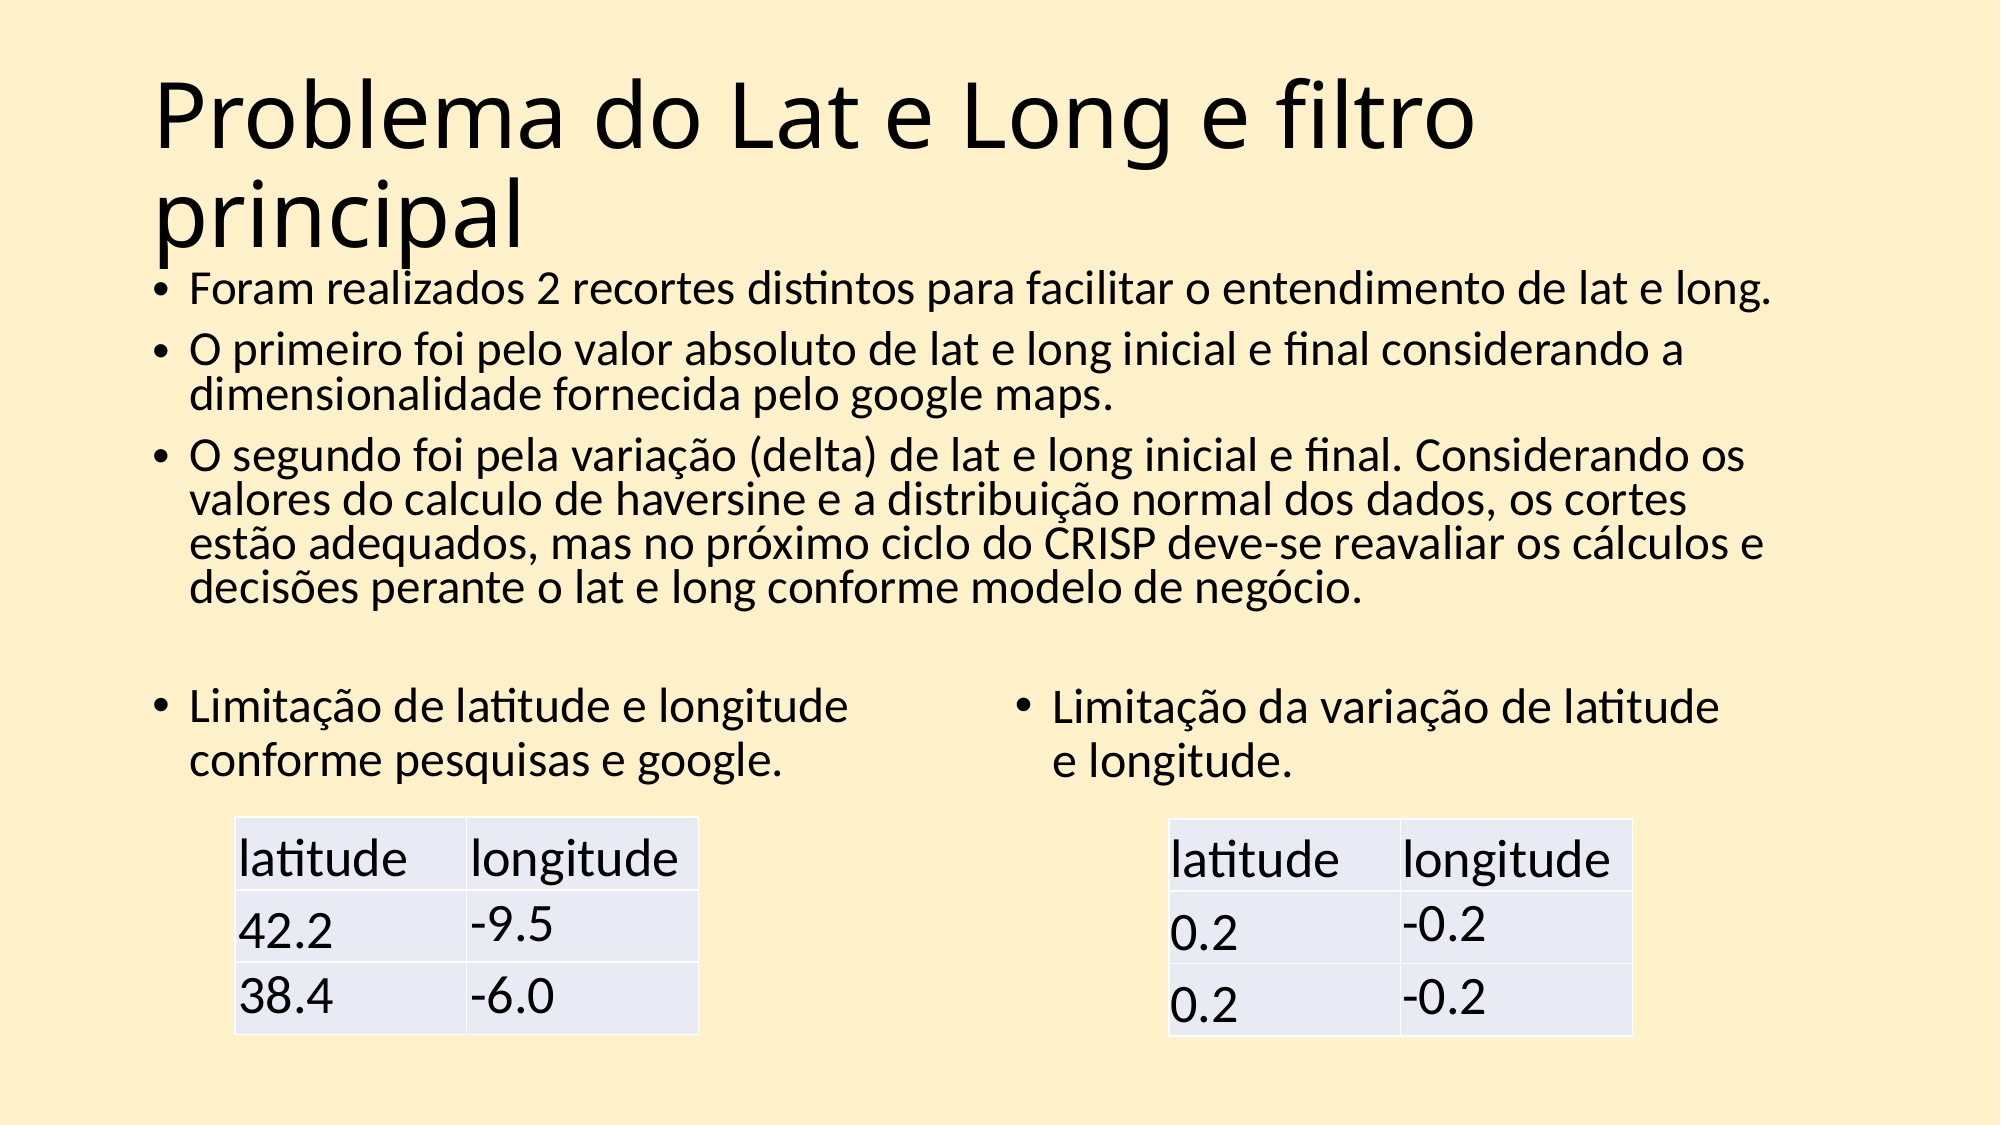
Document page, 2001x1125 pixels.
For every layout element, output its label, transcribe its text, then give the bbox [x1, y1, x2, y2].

table_cell 38.4 [236, 963, 466, 1034]
table_cell 0.2 [1170, 892, 1400, 963]
table_cell 42.2 [236, 891, 466, 961]
table_header longitude [1401, 820, 1632, 890]
text_box Foram realizados 2 recortes distintos para facilitar o entendimento de lat e long. O primeiro foi pelo valor absoluto de lat e long inicial e final considerando a dimensionalidade fornecida pelo google maps. O segundo foi pela variação (delta) de lat e long inicial e final. Considerando os valores do calculo de haversine e a distribuição normal dos dados, os cortes estão adequados, mas no próximo ciclo do CRISP deve-se reavaliar os cálculos e decisões perante o lat e long conforme modelo de negócio. [137, 261, 1791, 665]
list Limitação de latitude e longitude conforme pesquisas e google. [137, 672, 879, 809]
table_cell 0.2 [1170, 964, 1400, 1035]
text_box Limitação da variação de latitude e longitude. [999, 672, 1741, 809]
table_cell -6.0 [467, 963, 698, 1034]
table_header latitude [1170, 820, 1400, 890]
table_cell -0.2 [1401, 964, 1632, 1035]
table_header longitude [467, 818, 698, 889]
title Problema do Lat e Long e filtro principal [137, 59, 1863, 278]
table_cell -0.2 [1401, 892, 1632, 963]
table_cell -9.5 [467, 891, 698, 961]
table_header latitude [236, 818, 466, 889]
